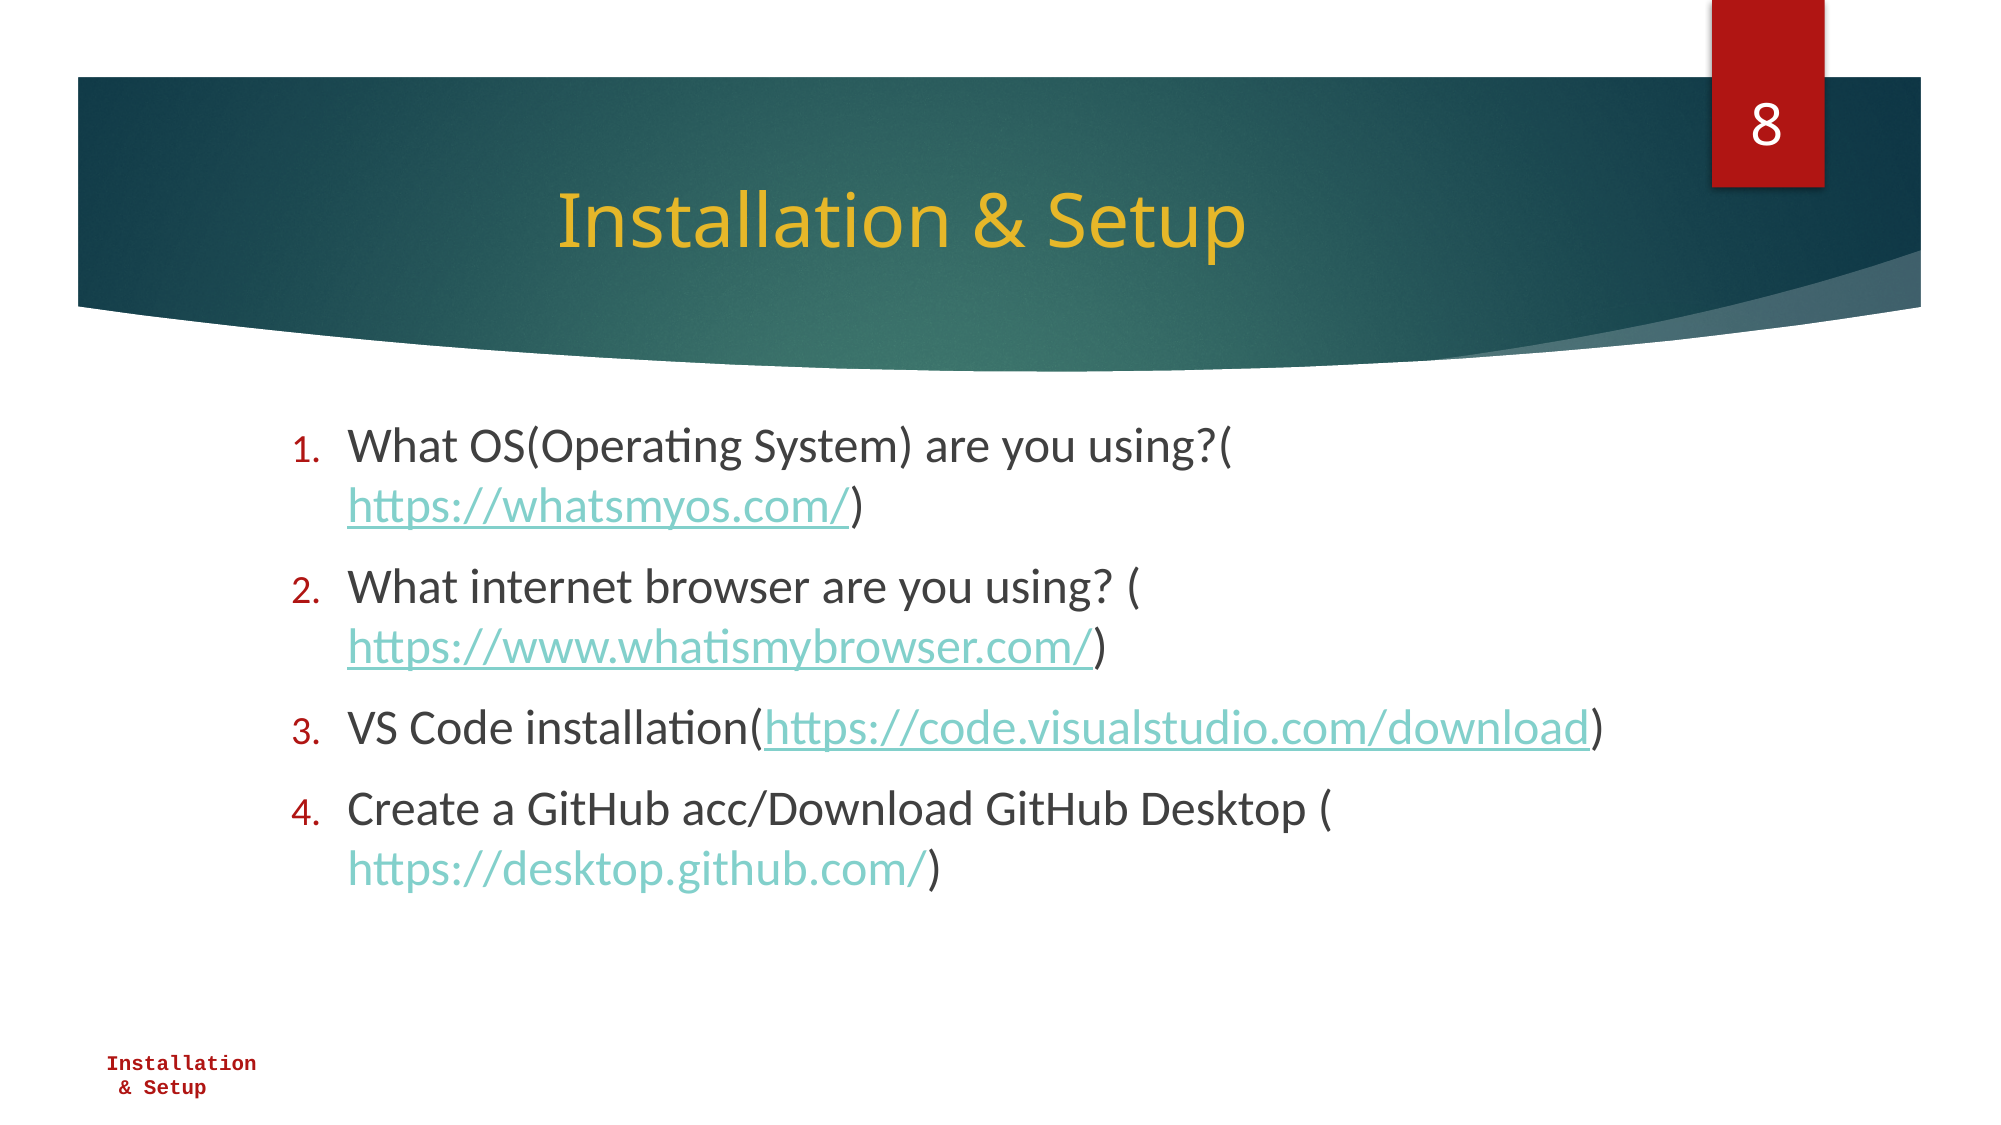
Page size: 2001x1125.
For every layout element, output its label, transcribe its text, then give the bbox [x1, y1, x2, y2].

title Installation & Setup [189, 159, 1638, 276]
footer Installation & Setup [91, 1048, 726, 1100]
list What OS(Operating System) are you using?(https://whatsmyos.com/) What internet browser are you using? ( https://www.whatismybrowser.com/) VS Code installation(https://code.visualstudio.com/download) Create a GitHub acc/Download GitHub Desktop (https://desktop.github.com/) [276, 404, 1724, 966]
slide_number 8 [1698, 48, 1836, 175]
